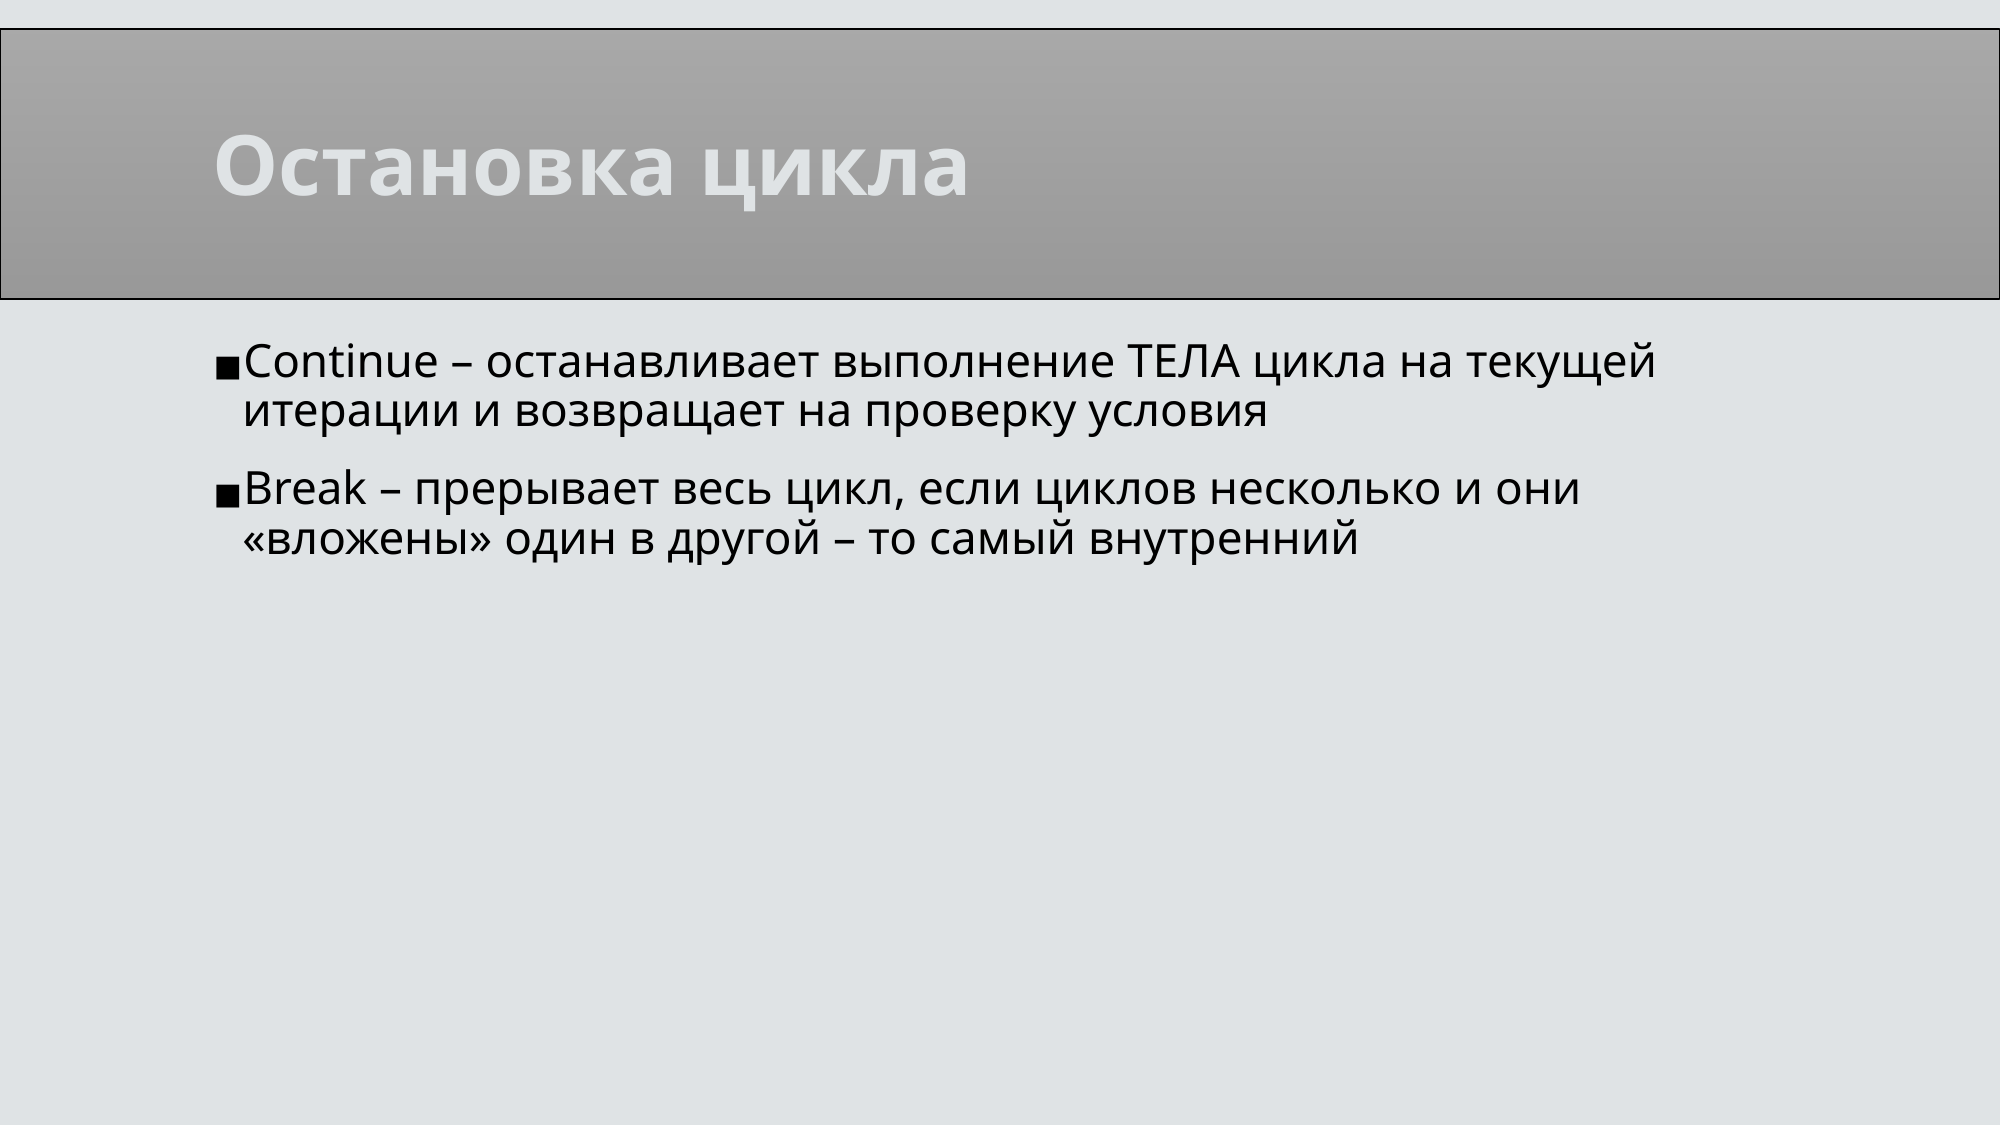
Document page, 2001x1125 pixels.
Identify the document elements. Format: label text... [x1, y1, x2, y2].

title Остановка цикла [197, 46, 1803, 295]
list Continue – останавливает выполнение ТЕЛА цикла на текущей итерации и возвращает на проверку условия Break – прерывает весь цикл, если циклов несколько и они «вложены» один в другой – то самый внутренний [197, 329, 1803, 1020]
